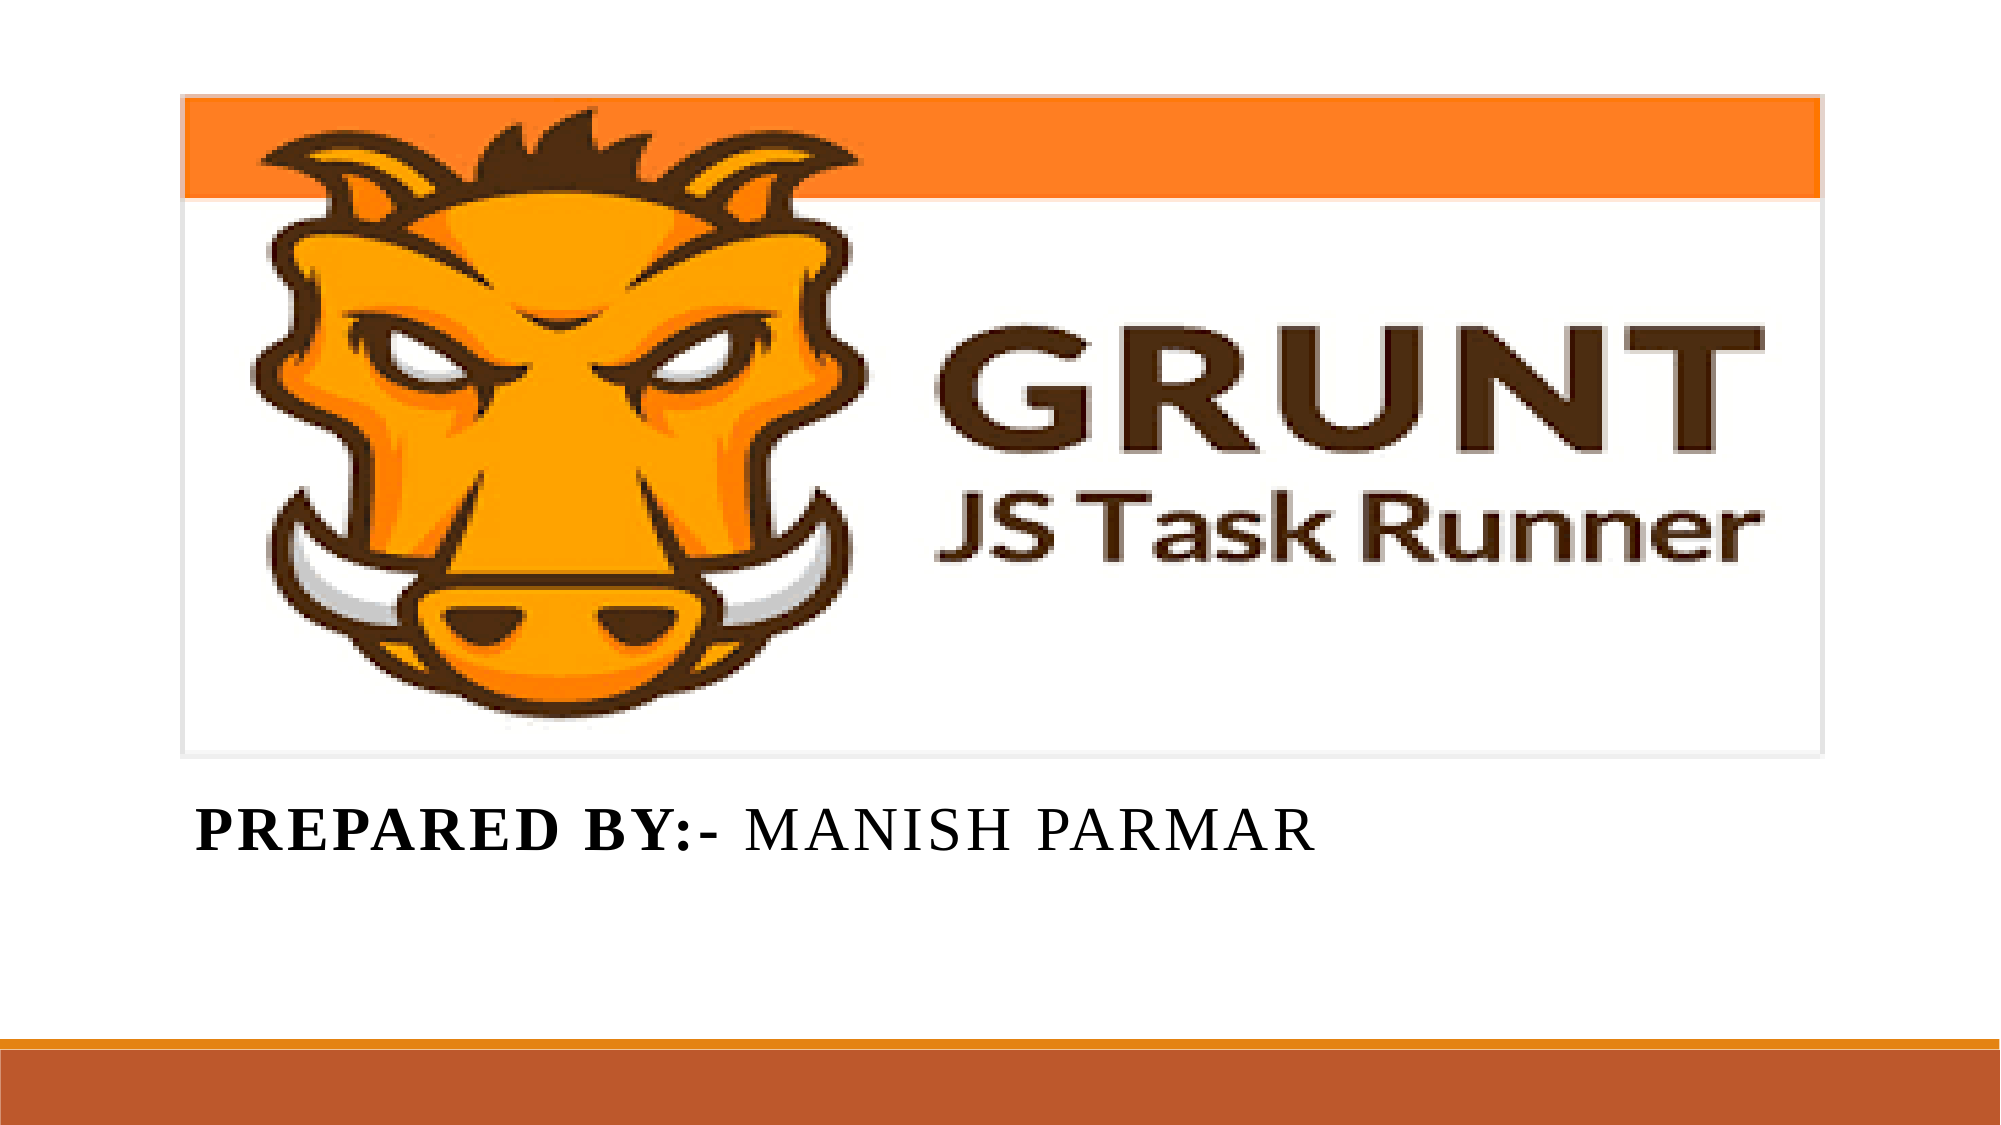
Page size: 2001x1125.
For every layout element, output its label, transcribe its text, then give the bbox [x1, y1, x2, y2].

picture [179, 93, 1831, 760]
subtitle Prepared by:- Manish parmar [180, 788, 1831, 977]
